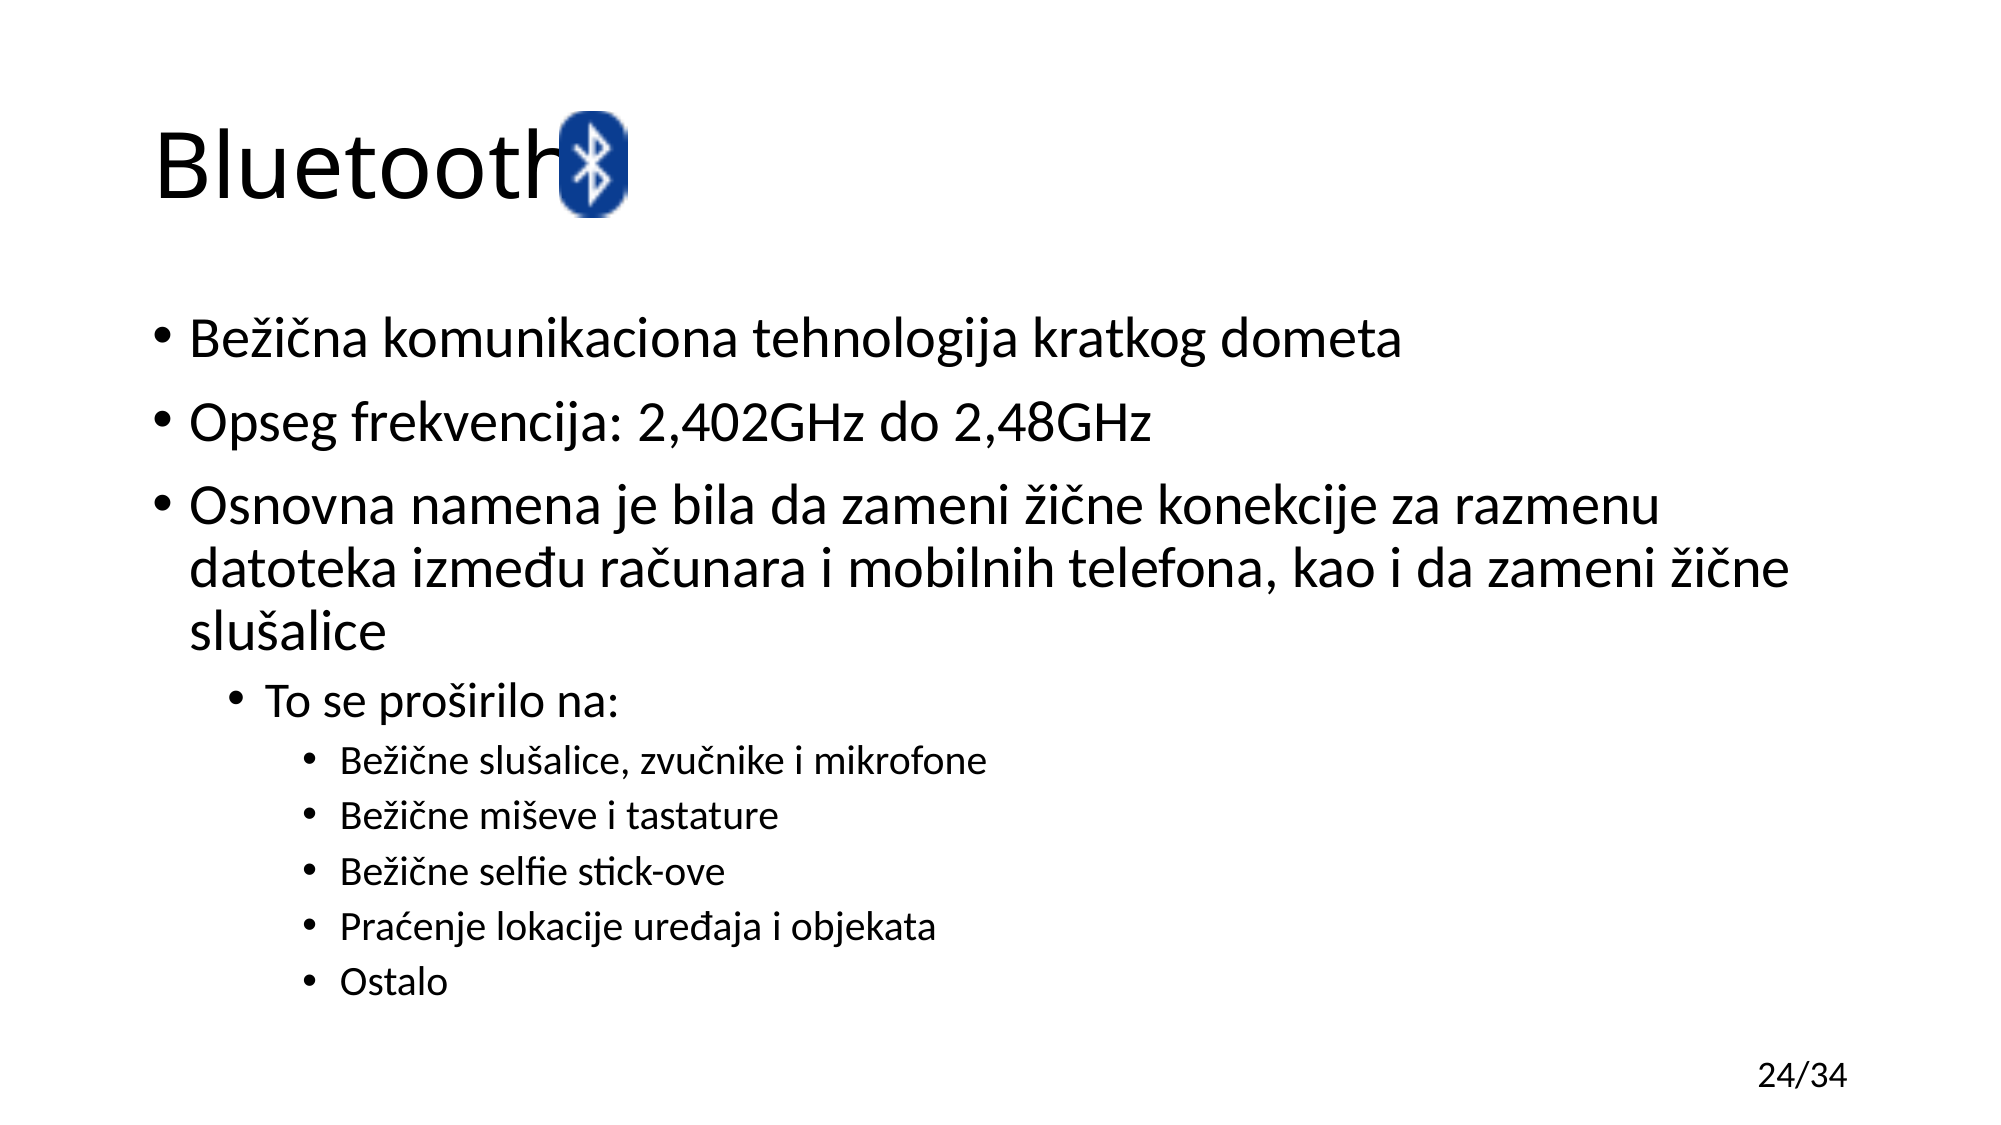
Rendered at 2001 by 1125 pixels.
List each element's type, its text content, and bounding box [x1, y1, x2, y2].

title Bluetooth [137, 59, 1863, 278]
picture [559, 111, 628, 218]
list Bežična komunikaciona tehnologija kratkog dometa Opseg frekvencija: 2,402GHz do 2,48GHz Osnovna namena je bila da zameni žične konekcije za razmenu datoteka između računara i mobilnih telefona, kao i da zameni žične slušalice To se proširilo na: Bežične slušalice, zvučnike i mikrofone Bežične miševe i tastature Bežične selfie stick-ove Praćenje lokacije uređaja i objekata Ostalo [137, 299, 1863, 1014]
